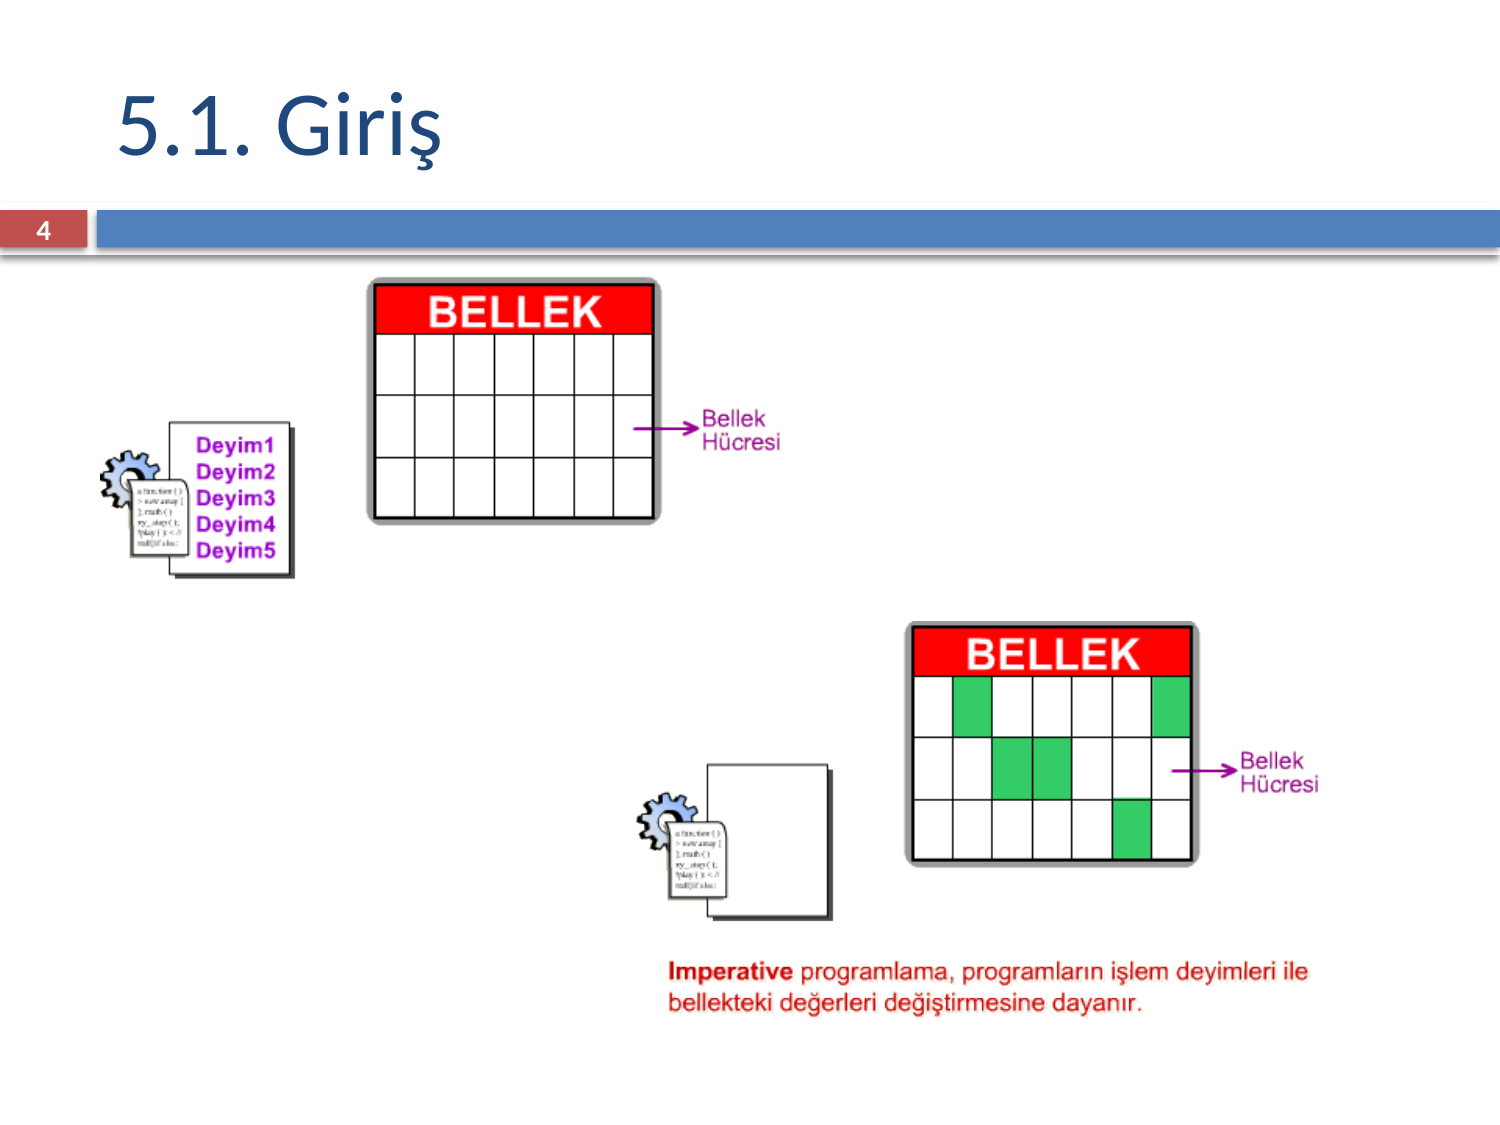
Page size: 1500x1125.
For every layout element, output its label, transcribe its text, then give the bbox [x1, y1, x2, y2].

title 5.1. Giriş [100, 37, 1438, 200]
slide_number 4 [0, 208, 88, 249]
picture [627, 620, 1348, 1020]
picture [100, 260, 792, 599]
